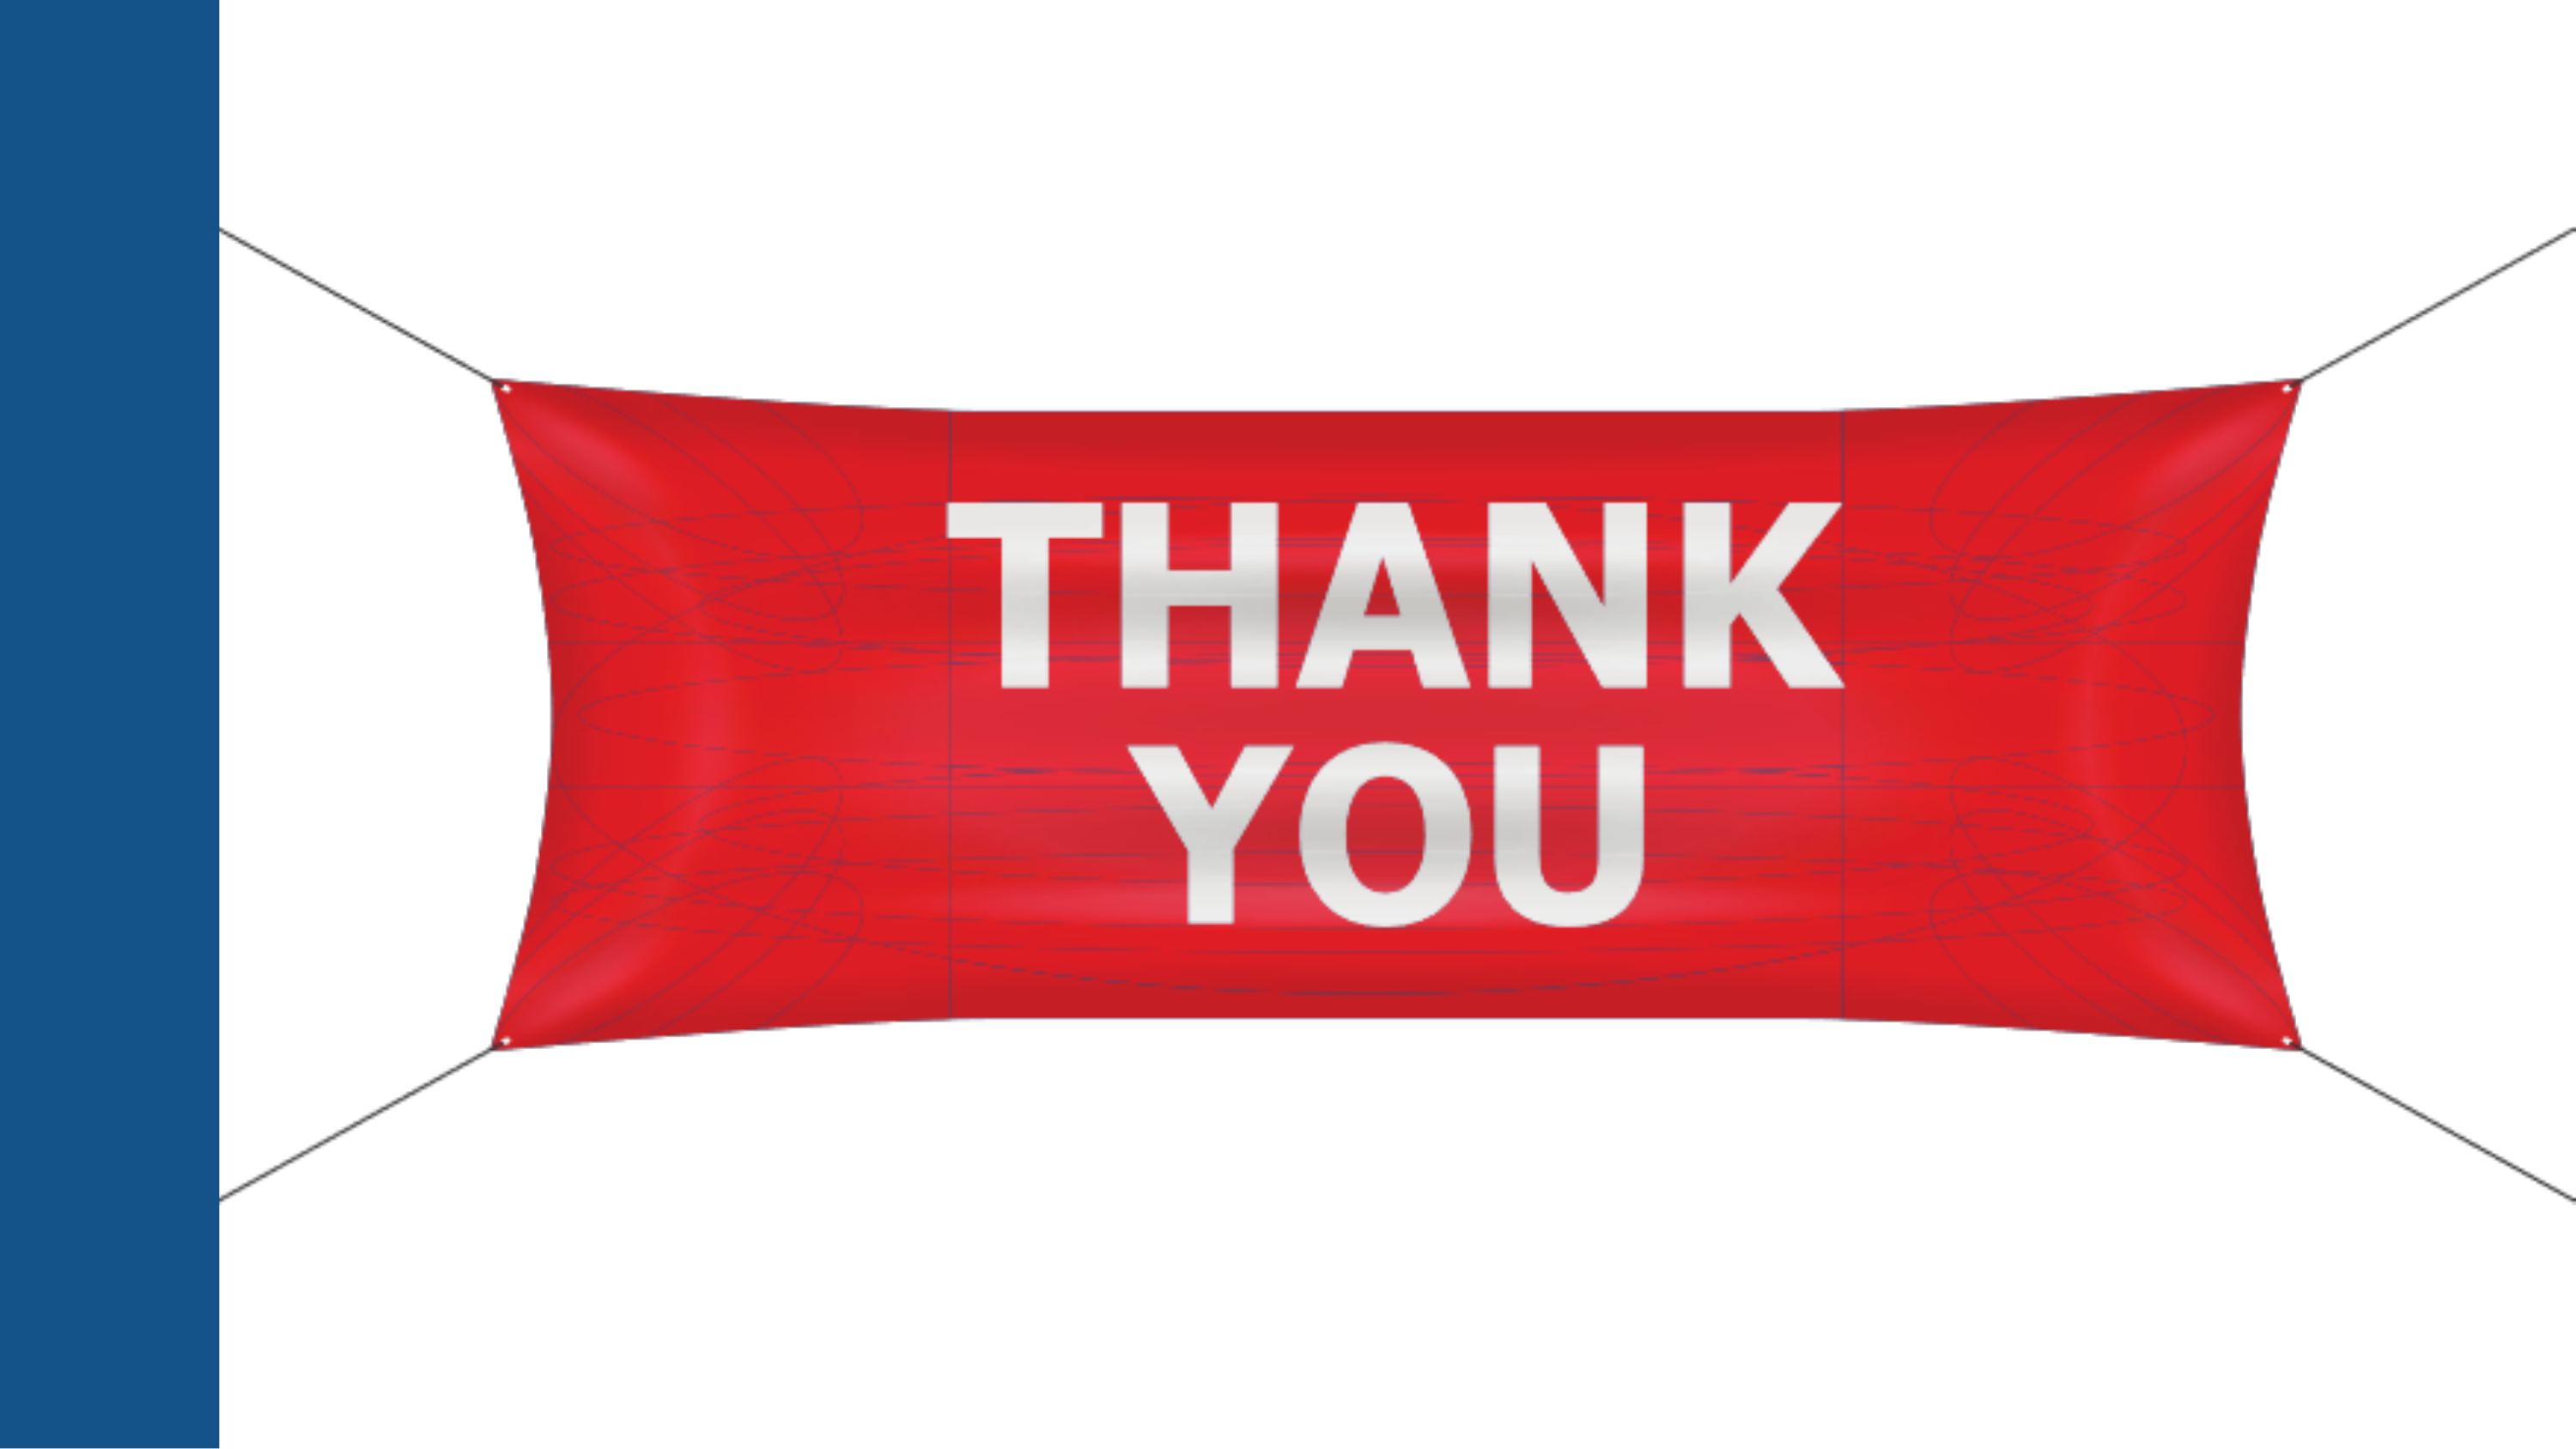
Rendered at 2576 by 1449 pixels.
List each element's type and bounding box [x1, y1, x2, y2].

picture [219, 227, 2576, 1205]
text_box [0, 0, 220, 1449]
